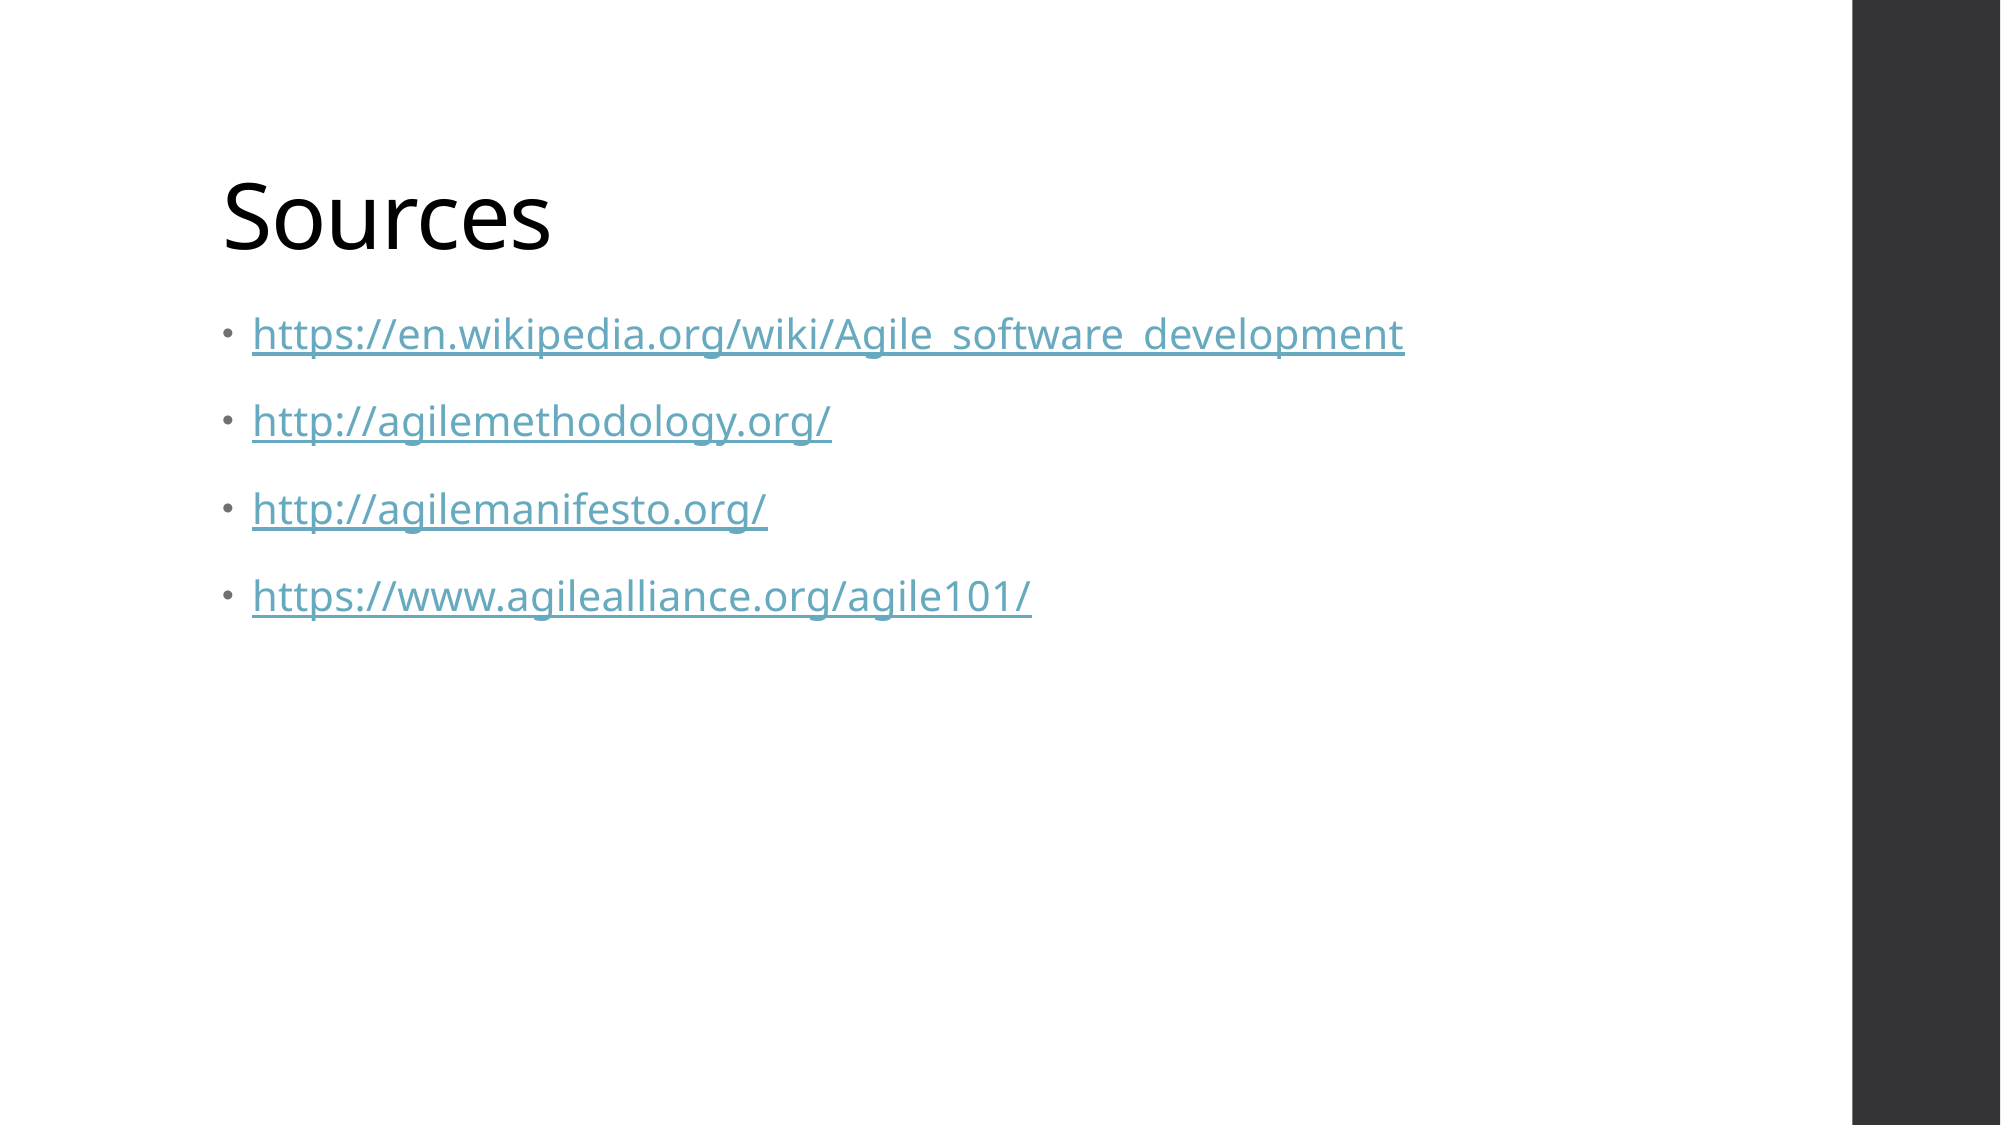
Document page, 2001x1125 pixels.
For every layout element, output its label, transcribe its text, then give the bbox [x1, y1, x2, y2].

title Sources [206, 60, 1797, 278]
list https://en.wikipedia.org/wiki/Agile_software_development http://agilemethodology.org/ http://agilemanifesto.org/ https://www.agilealliance.org/agile101/ [206, 299, 1617, 1014]
